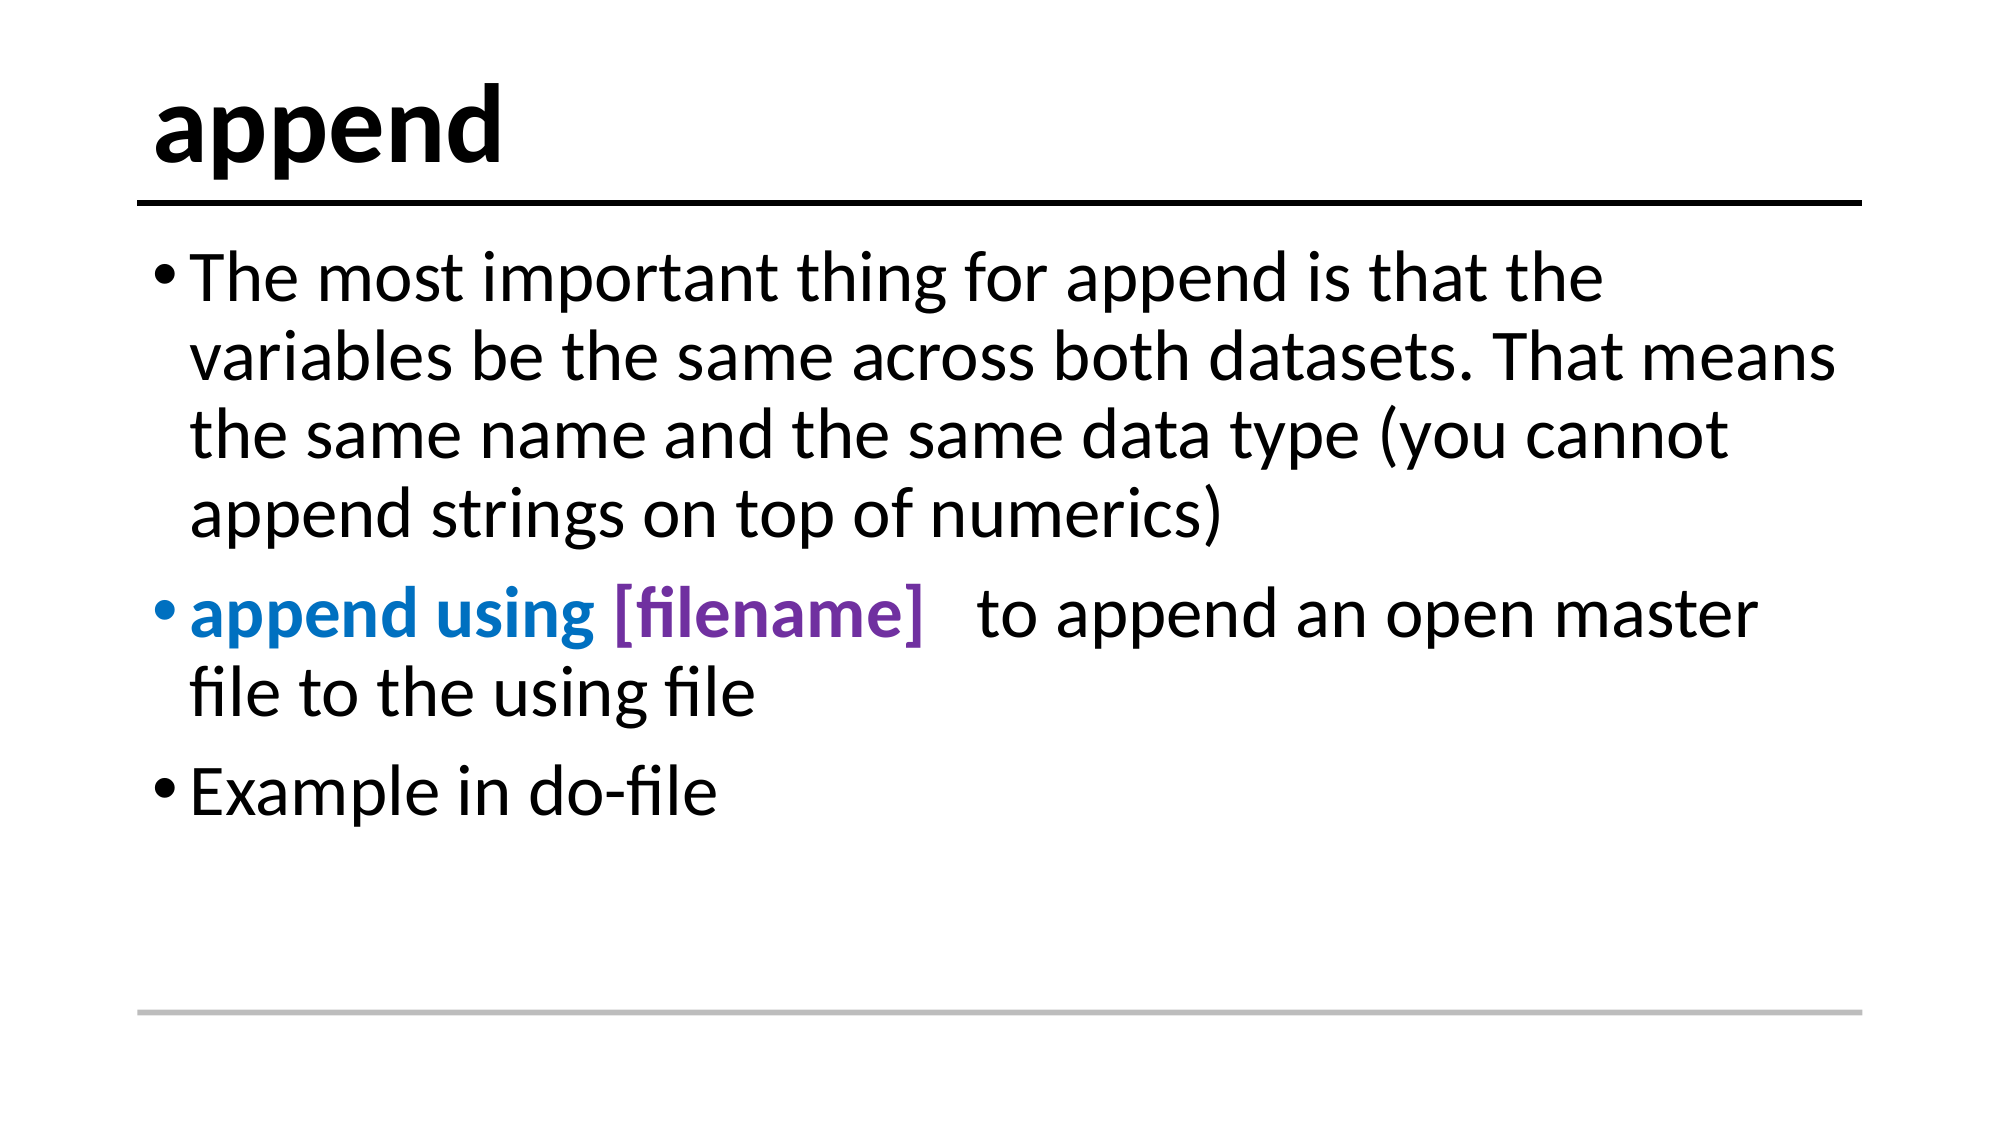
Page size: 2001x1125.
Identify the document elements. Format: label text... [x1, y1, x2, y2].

title append [134, 19, 1866, 234]
list The most important thing for append is that the variables be the same across both datasets. That means the same name and the same data type (you cannot append strings on top of numerics) append using [filename] to append an open master file to the using file Example in do-file [137, 230, 1863, 998]
